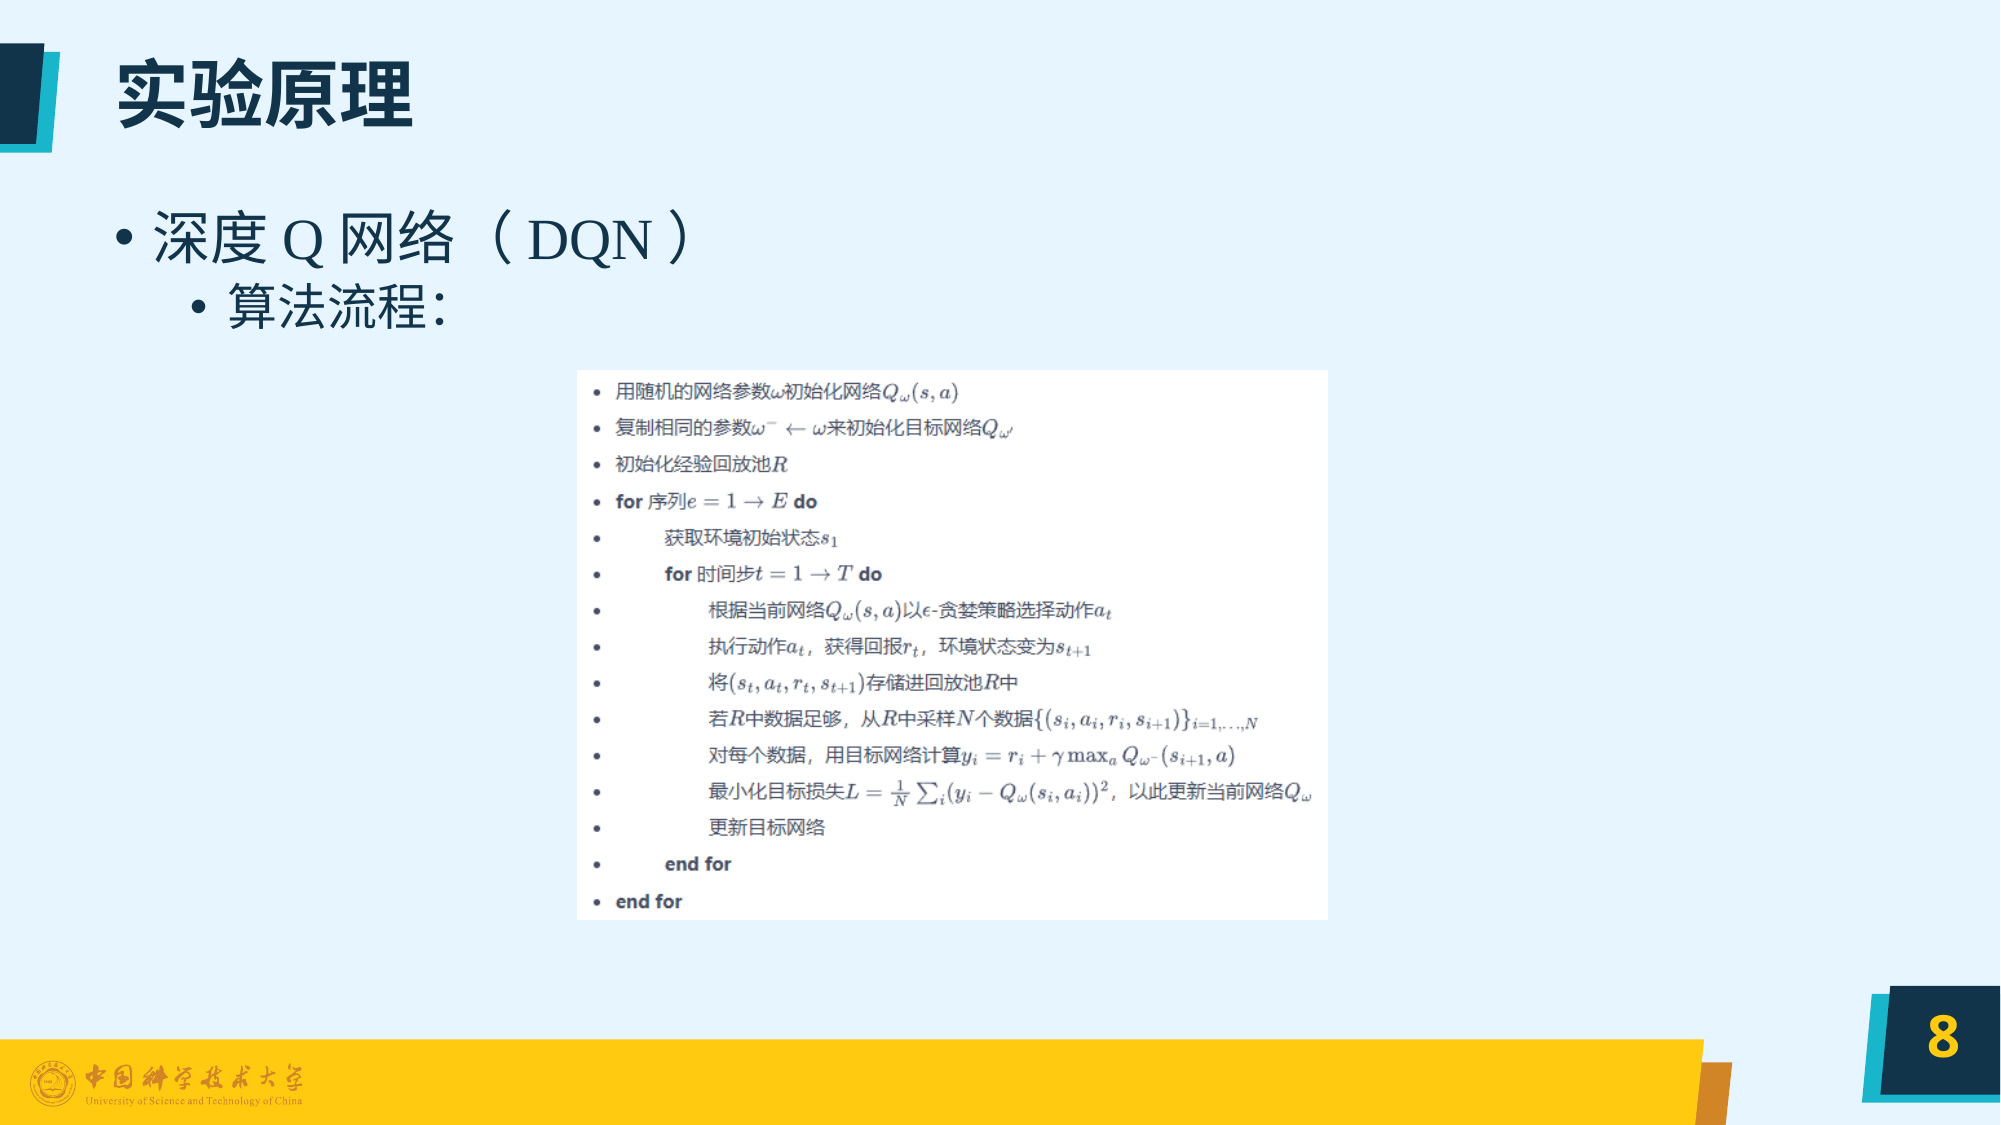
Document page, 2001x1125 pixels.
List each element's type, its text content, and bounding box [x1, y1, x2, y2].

list 深度Q网络（DQN） 算法流程： [99, 201, 1862, 973]
slide_number 8 [1898, 993, 1989, 1084]
picture [576, 370, 1328, 920]
title 实验原理 [99, 43, 1863, 153]
